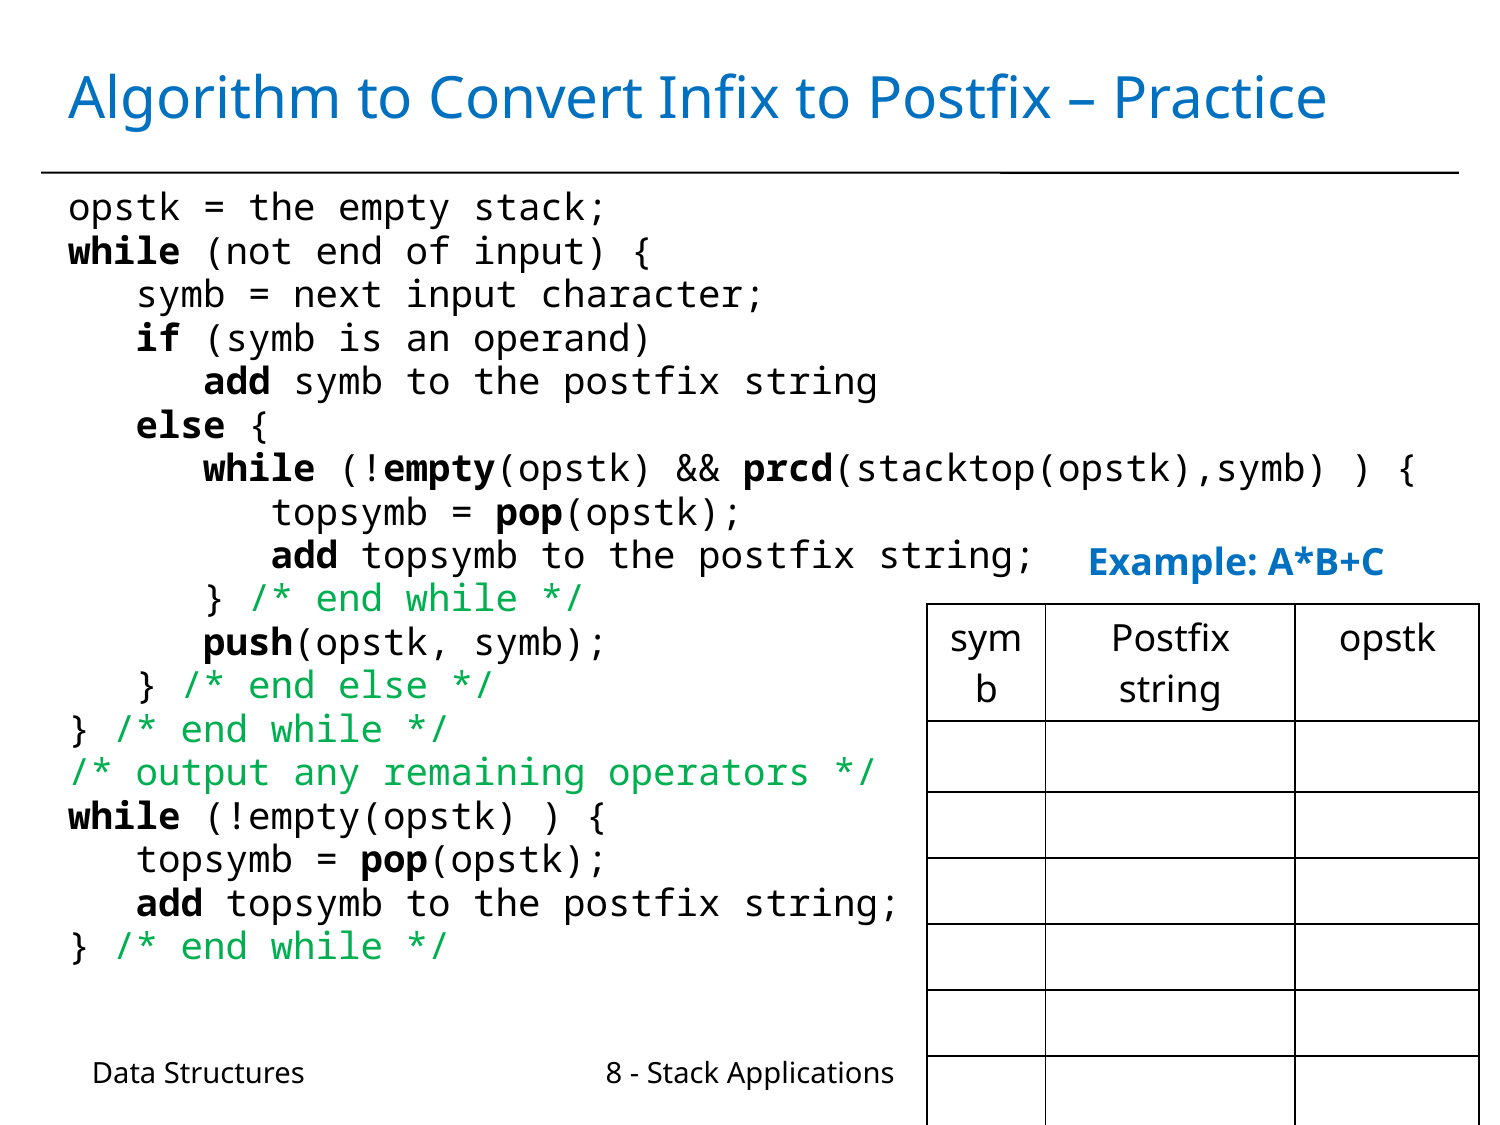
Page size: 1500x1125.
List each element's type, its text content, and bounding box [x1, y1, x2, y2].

table_cell [1046, 925, 1294, 989]
table_cell [928, 991, 1045, 1055]
table_cell [928, 925, 1045, 989]
text_box Example: A*B+C [1073, 530, 1445, 590]
table_cell [928, 722, 1045, 791]
footer 8 - Stack Applications [502, 1046, 926, 1125]
list opstk = the empty stack; while (not end of input) { symb = next input character; if (symb is an operand) add symb to the postfix string else { while (!empty(opstk) && prcd(stacktop(opstk),symb) ) { topsymb = pop(opstk); add topsymb to the postfix string; } /* end while */ push(opstk, symb); } /* end else */ } /* end while */ /* output any remaining operators */ while (!empty(opstk) ) { topsymb = pop(opstk); add topsymb to the postfix string; } /* end while */ [52, 184, 1448, 1024]
table_cell [1296, 991, 1478, 1055]
table_cell [1046, 859, 1294, 923]
table_cell [1046, 722, 1294, 791]
table_cell [1046, 1057, 1294, 1125]
table_header Postfix string [1046, 605, 1294, 720]
table_header symb [928, 605, 1045, 720]
table_header opstk [1296, 605, 1478, 720]
table_cell [928, 793, 1045, 857]
table_cell [928, 859, 1045, 923]
slide_number Data Structures [76, 1046, 428, 1125]
table_cell [1296, 793, 1478, 857]
table_cell [1296, 722, 1478, 791]
table_cell [1046, 793, 1294, 857]
table_cell [1046, 991, 1294, 1055]
title Algorithm to Convert Infix to Postfix – Practice [52, 30, 1448, 159]
table_cell [1296, 925, 1478, 989]
table_cell [1296, 1057, 1478, 1125]
table_cell [928, 1057, 1045, 1125]
table_cell [1296, 859, 1478, 923]
